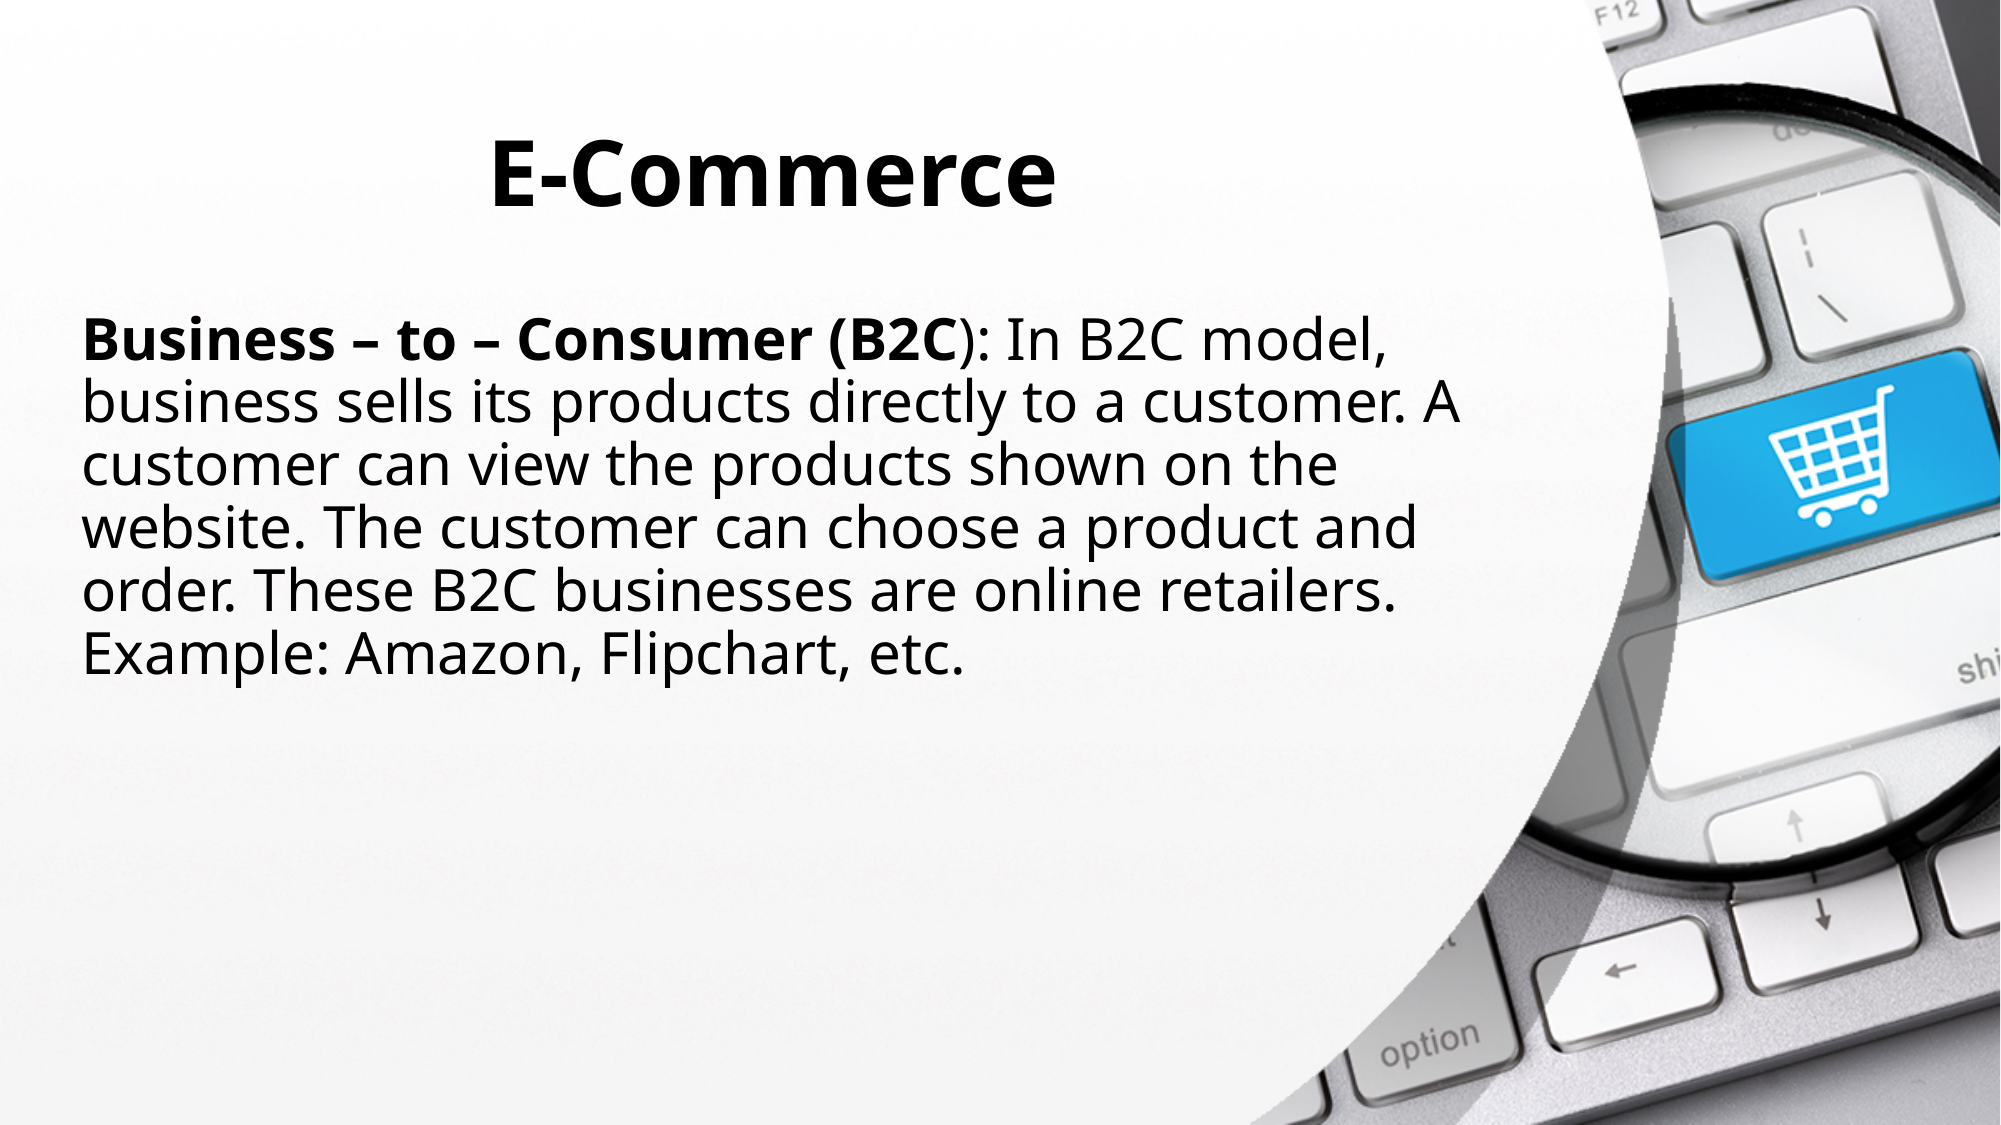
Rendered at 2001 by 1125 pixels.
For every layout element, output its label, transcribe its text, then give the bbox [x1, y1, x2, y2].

list Business – to – Consumer (B2C): In B2C model, business sells its products directly to a customer. A customer can view the products shown on the website. The customer can choose a product and order. These B2C businesses are online retailers. Example: Amazon, Flipchart, etc. [66, 302, 1482, 1022]
picture [0, 0, 2001, 1125]
title E-Commerce [66, 68, 1482, 286]
